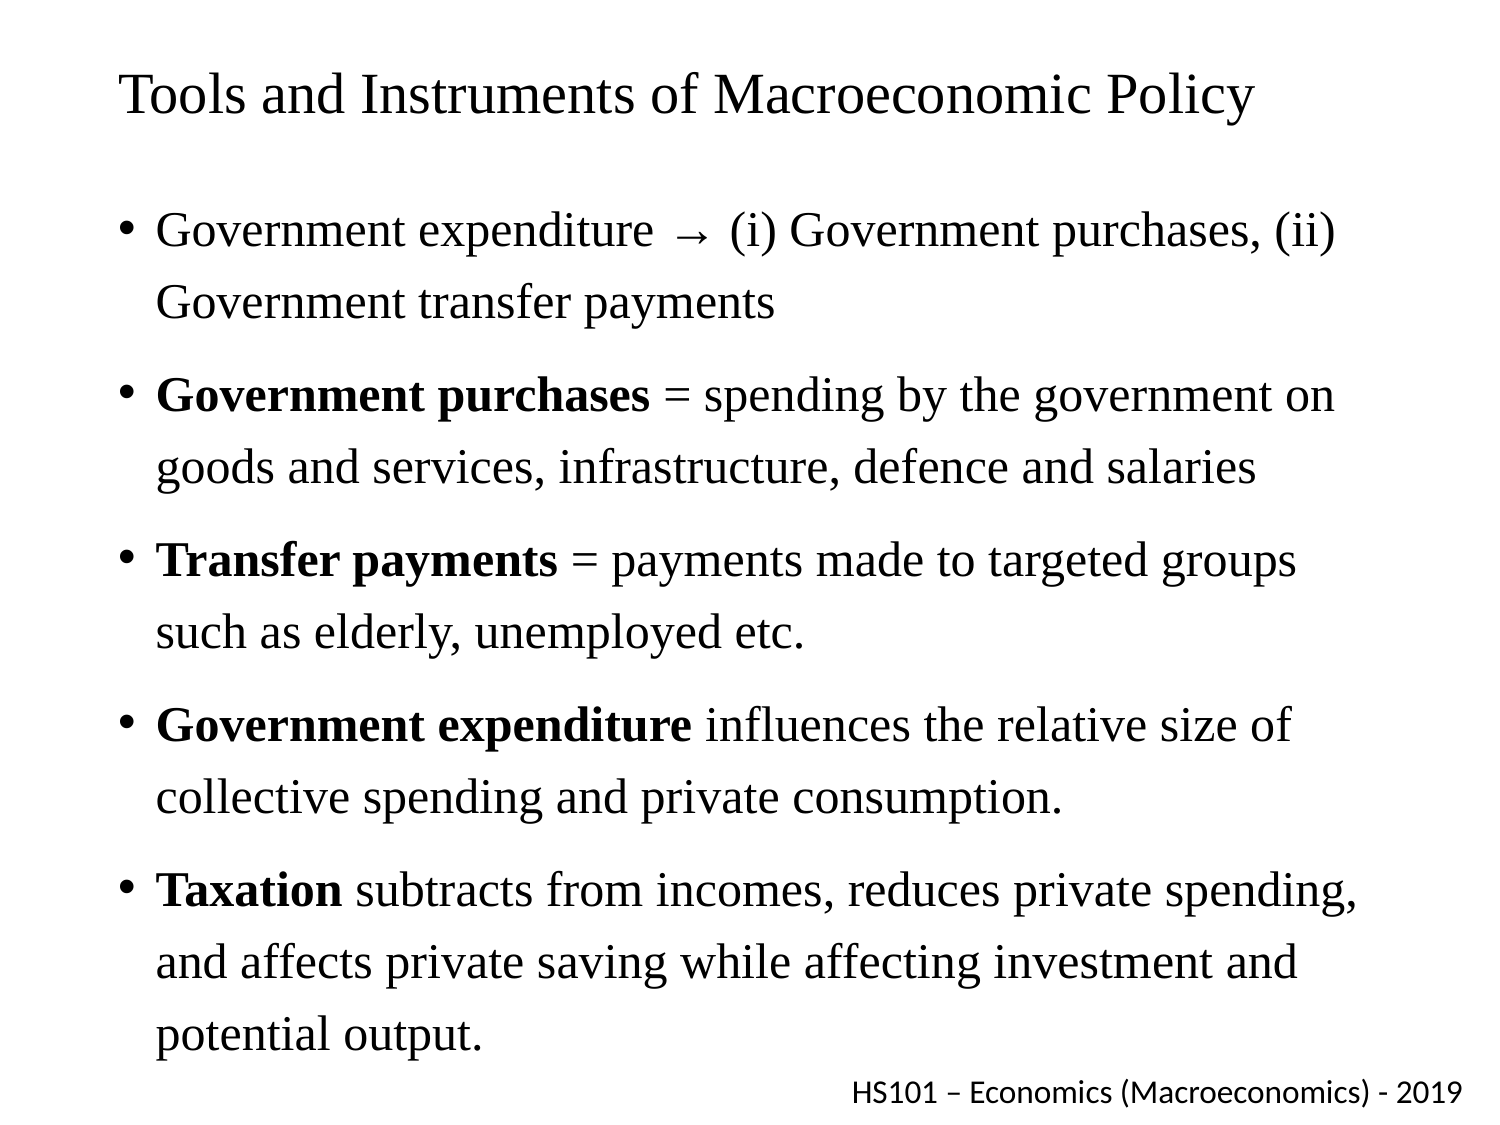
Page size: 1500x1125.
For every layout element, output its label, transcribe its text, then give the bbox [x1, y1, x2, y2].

text_box HS101 – Economics (Macroeconomics) - 2019 [837, 1062, 1497, 1125]
title Tools and Instruments of Macroeconomic Policy [103, 46, 1397, 144]
list Government expenditure → (i) Government purchases, (ii) Government transfer payments Government purchases = spending by the government on goods and services, infrastructure, defence and salaries Transfer payments = payments made to targeted groups such as elderly, unemployed etc. Government expenditure influences the relative size of collective spending and private consumption. Taxation subtracts from incomes, reduces private spending, and affects private saving while affecting investment and potential output. [103, 177, 1397, 1016]
